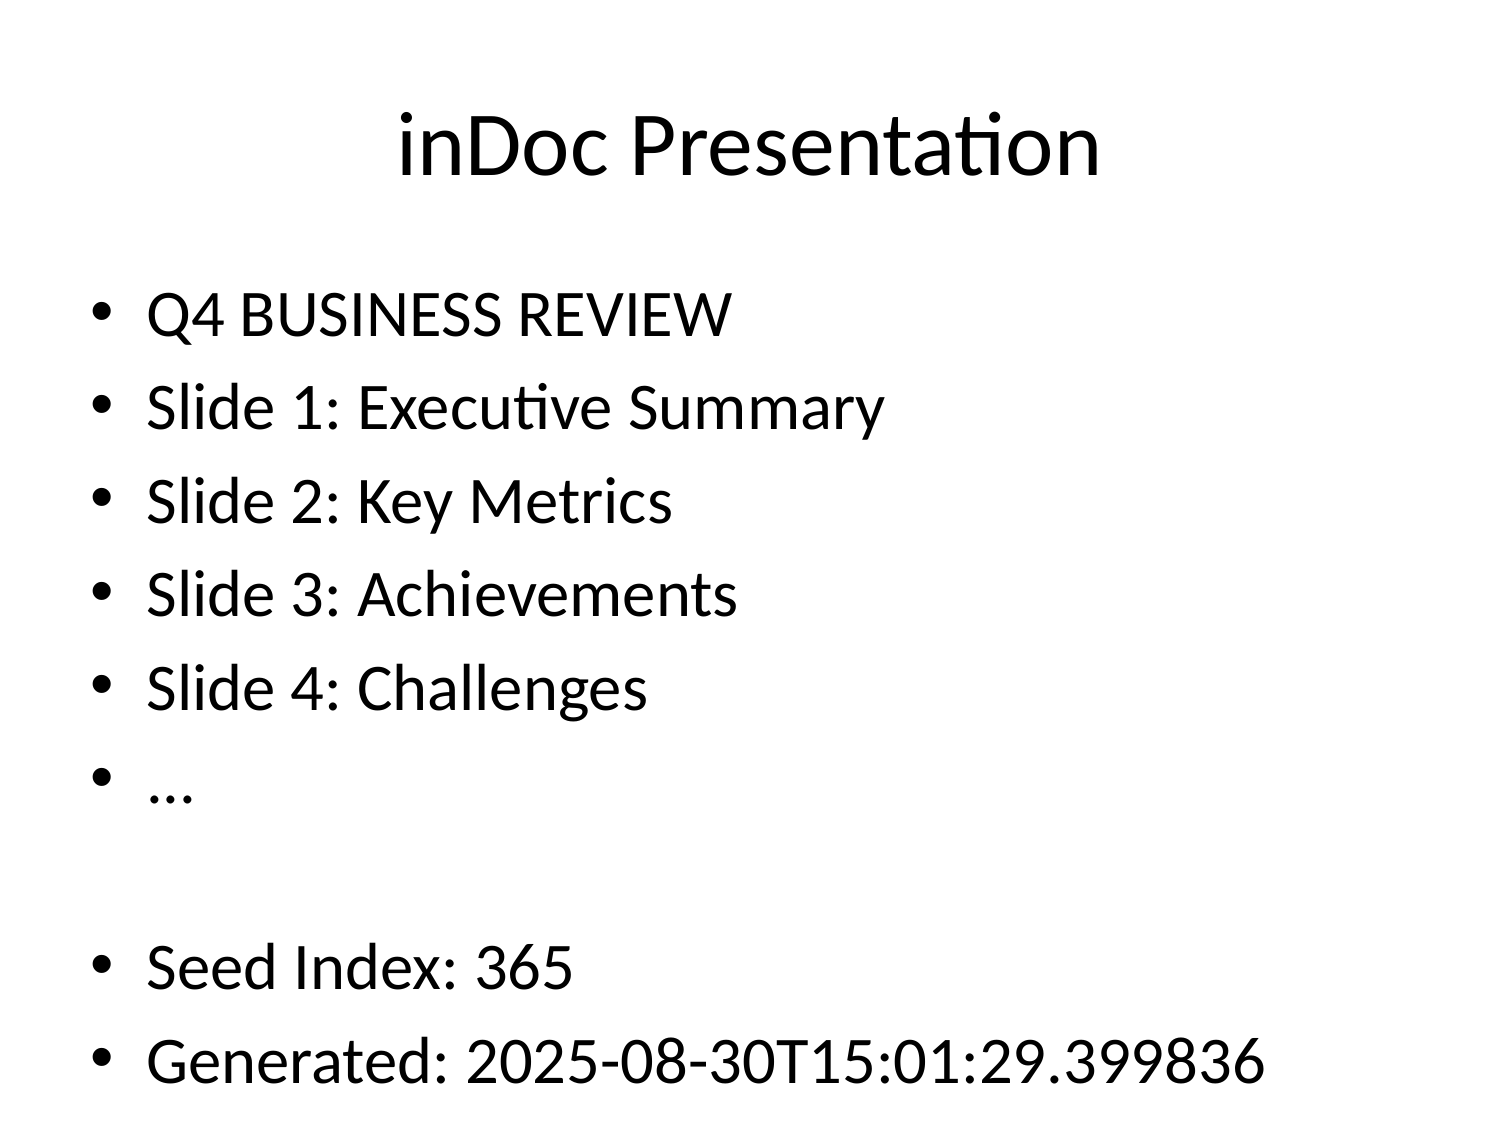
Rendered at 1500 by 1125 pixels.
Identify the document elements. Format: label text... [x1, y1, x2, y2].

list Q4 BUSINESS REVIEW Slide 1: Executive Summary Slide 2: Key Metrics Slide 3: Achievements Slide 4: Challenges ... Seed Index: 365 Generated: 2025-08-30T15:01:29.399836 [75, 262, 1425, 1005]
title inDoc Presentation [75, 45, 1425, 233]
